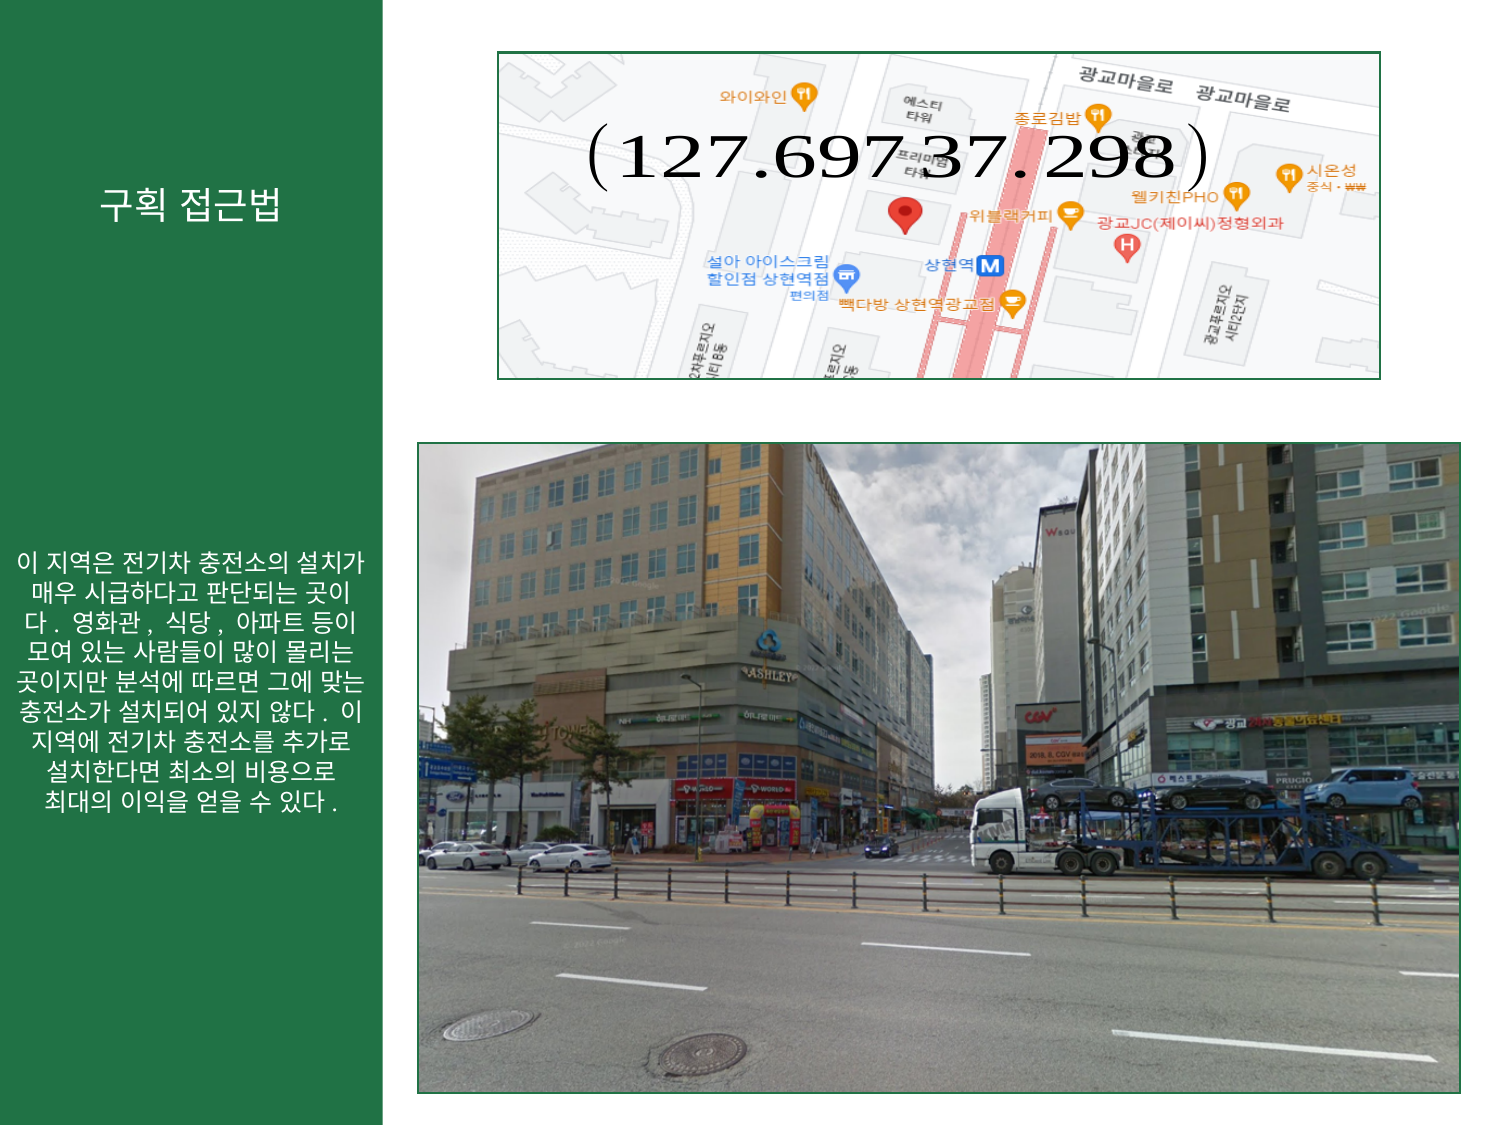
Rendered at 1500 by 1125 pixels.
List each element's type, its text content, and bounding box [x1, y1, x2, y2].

text_box [497, 51, 1381, 380]
text_box 이 지역은 전기차 충전소의 설치가 매우 시급하다고 판단되는 곳이다. 영화관, 식당, 아파트 등이 모여 있는 사람들이 많이 몰리는 곳이지만 분석에 따르면 그에 맞는 충전소가 설치되어 있지 않다. 이 지역에 전기차 충전소를 추가로 설치한다면 최소의 비용으로 최대의 이익을 얻을 수 있다. [0, 539, 383, 824]
text_box [417, 442, 1461, 1094]
